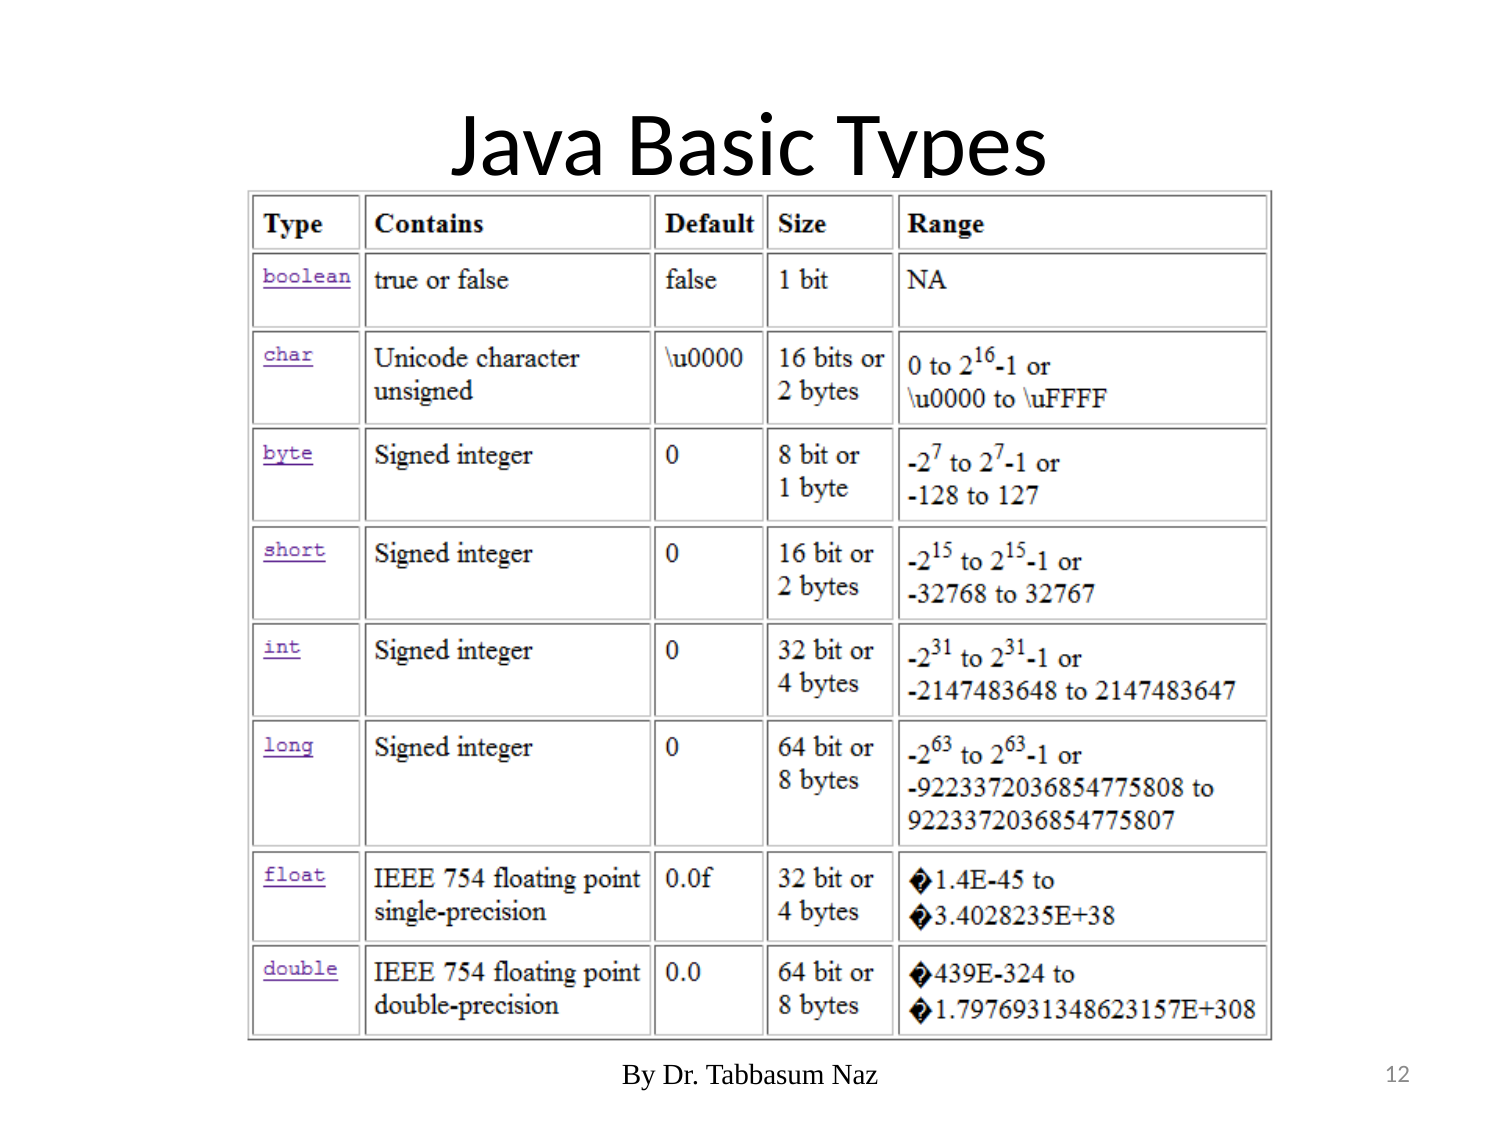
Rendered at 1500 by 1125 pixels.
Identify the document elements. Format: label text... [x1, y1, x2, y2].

slide_number 12 [1074, 1042, 1425, 1103]
title Java Basic Types [75, 45, 1425, 233]
footer By Dr. Tabbasum Naz [512, 1059, 988, 1103]
picture [240, 177, 1288, 1051]
